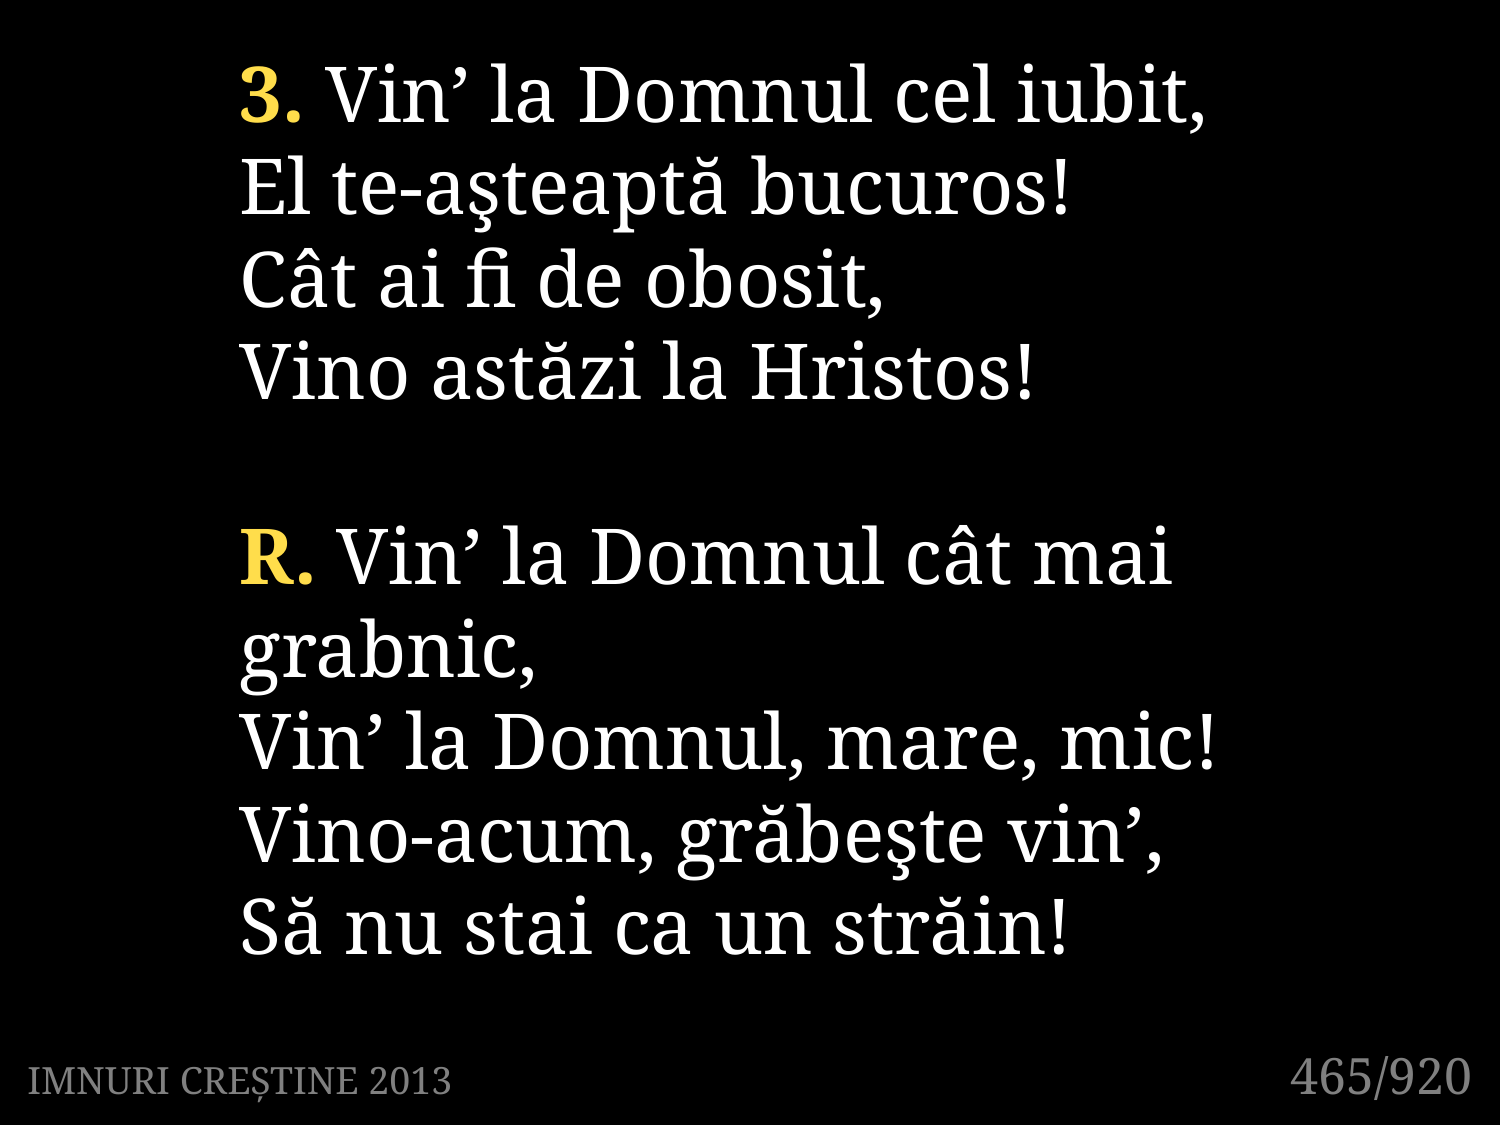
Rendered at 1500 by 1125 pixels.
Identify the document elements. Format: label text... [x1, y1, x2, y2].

text_box 465/920 [637, 1037, 1488, 1113]
text_box IMNURI CREȘTINE 2013 [12, 1049, 637, 1110]
text_box 3. Vin’ la Domnul cel iubit, El te-aşteaptă bucuros! Cât ai fi de obosit, Vino astăzi la Hristos! R. Vin’ la Domnul cât mai grabnic, Vin’ la Domnul, mare, mic! Vino-acum, grăbeşte vin’, Să nu stai ca un străin! [224, 37, 1500, 978]
